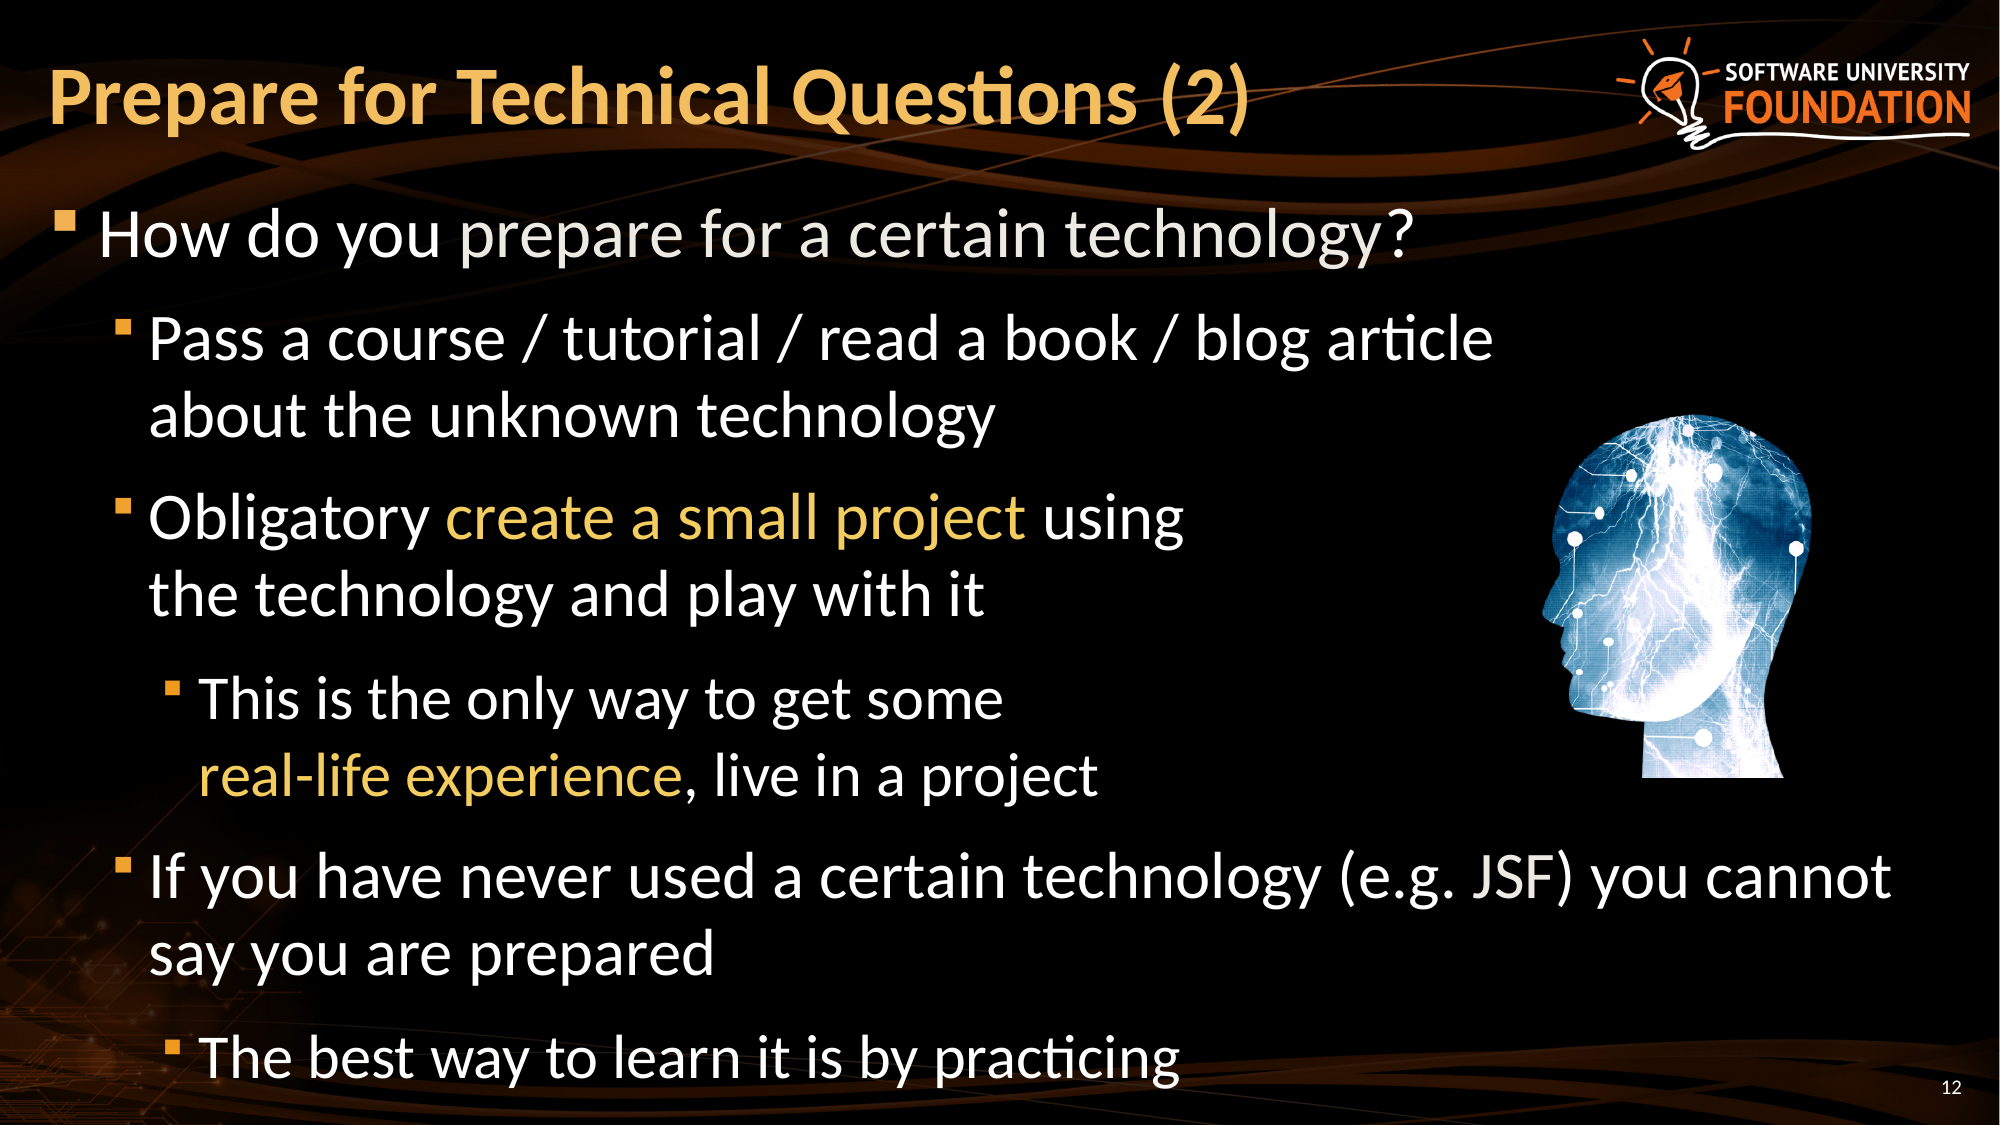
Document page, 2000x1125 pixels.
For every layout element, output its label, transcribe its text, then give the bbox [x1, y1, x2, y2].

picture [0, 0, 2000, 1125]
list How do you prepare for a certain technology? Pass a course / tutorial / read a book / blog article about the unknown technology Obligatory create a small project using the technology and play with it This is the only way to get some real-life experience, live in a project If you have never used a certain technology (e.g. JSF) you cannot say you are prepared The best way to learn it is by practicing [31, 188, 1968, 1103]
title Prepare for Technical Questions (2) [30, 6, 1602, 189]
